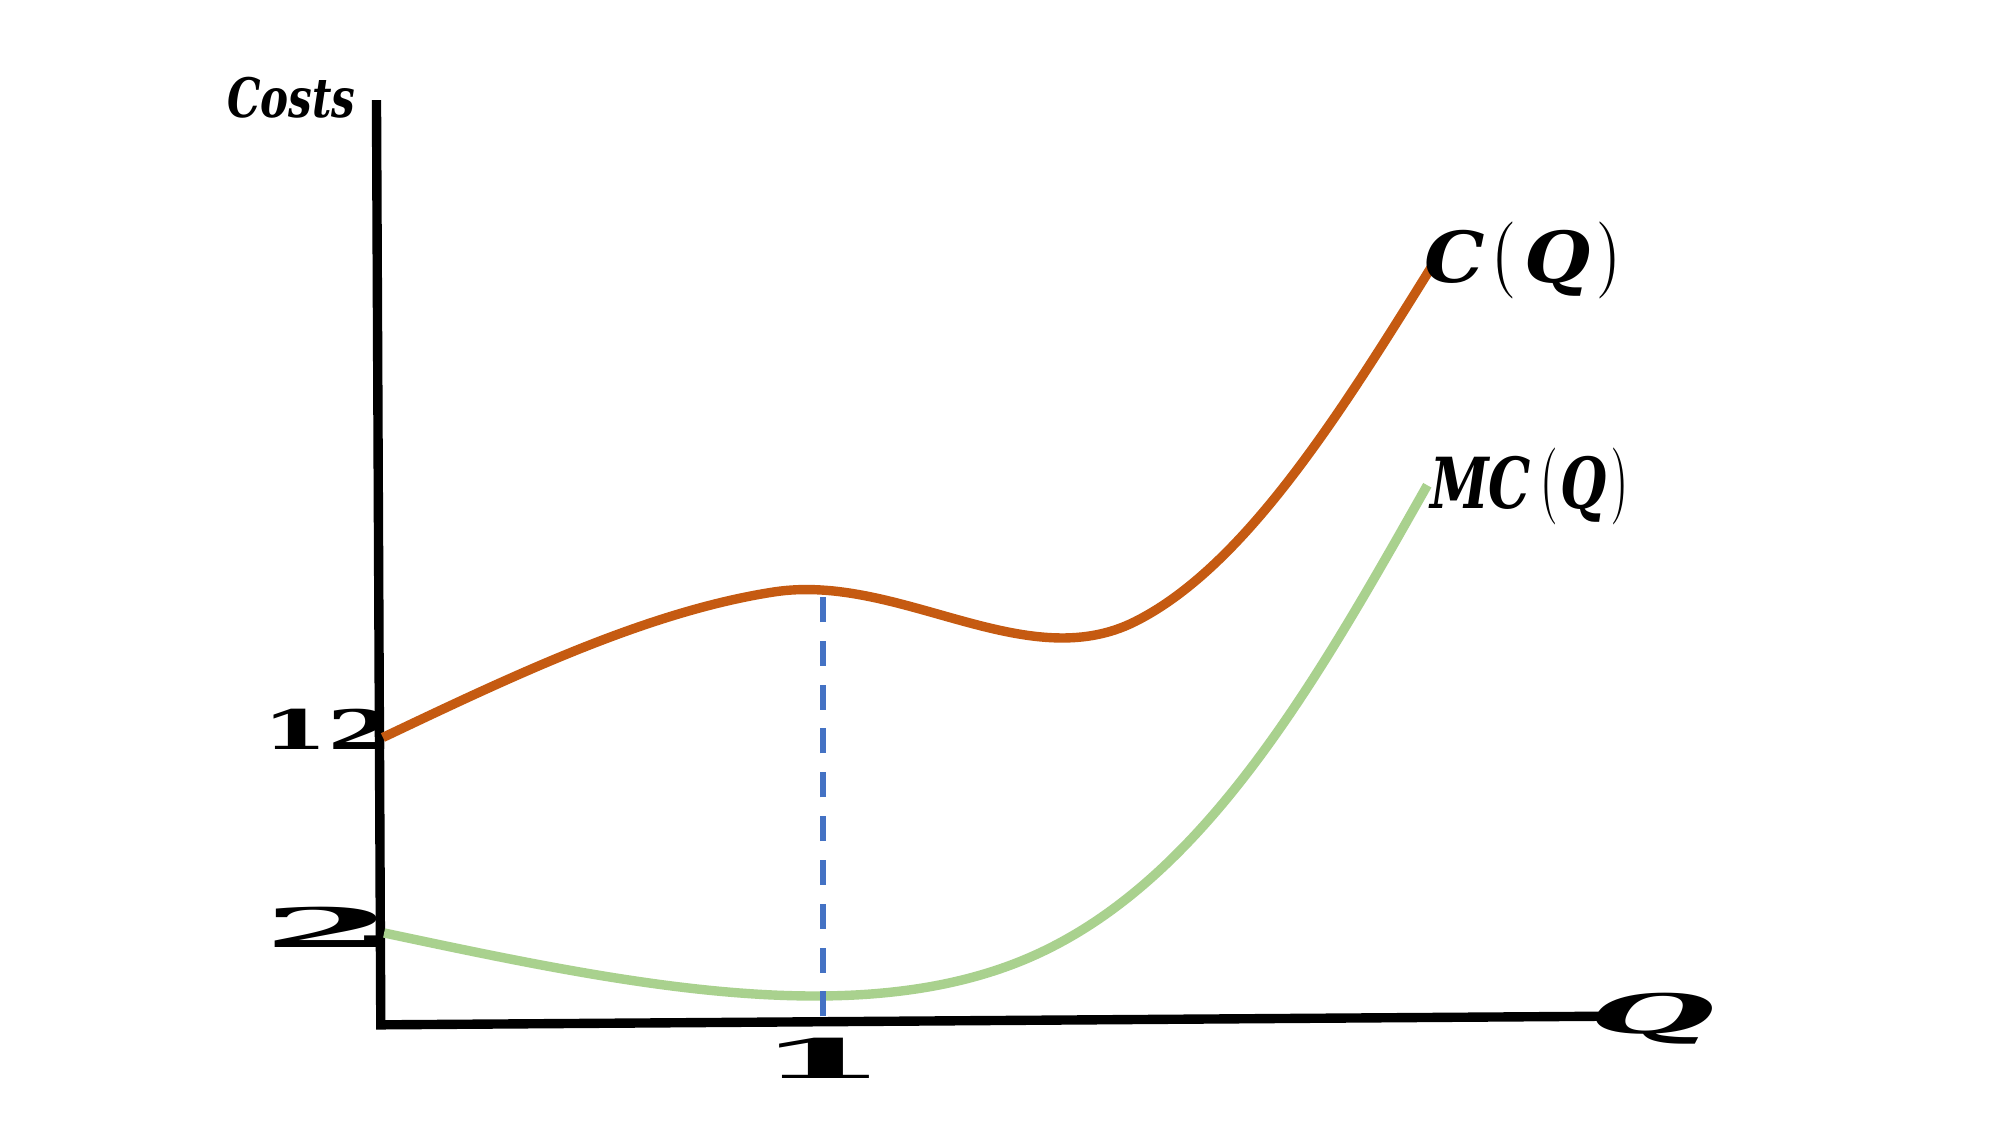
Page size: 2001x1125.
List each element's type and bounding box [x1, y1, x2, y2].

text_box [383, 745, 822, 998]
text_box [377, 591, 1624, 1027]
text_box [823, 484, 1429, 997]
text_box [382, 263, 1429, 739]
text_box [374, 100, 915, 742]
